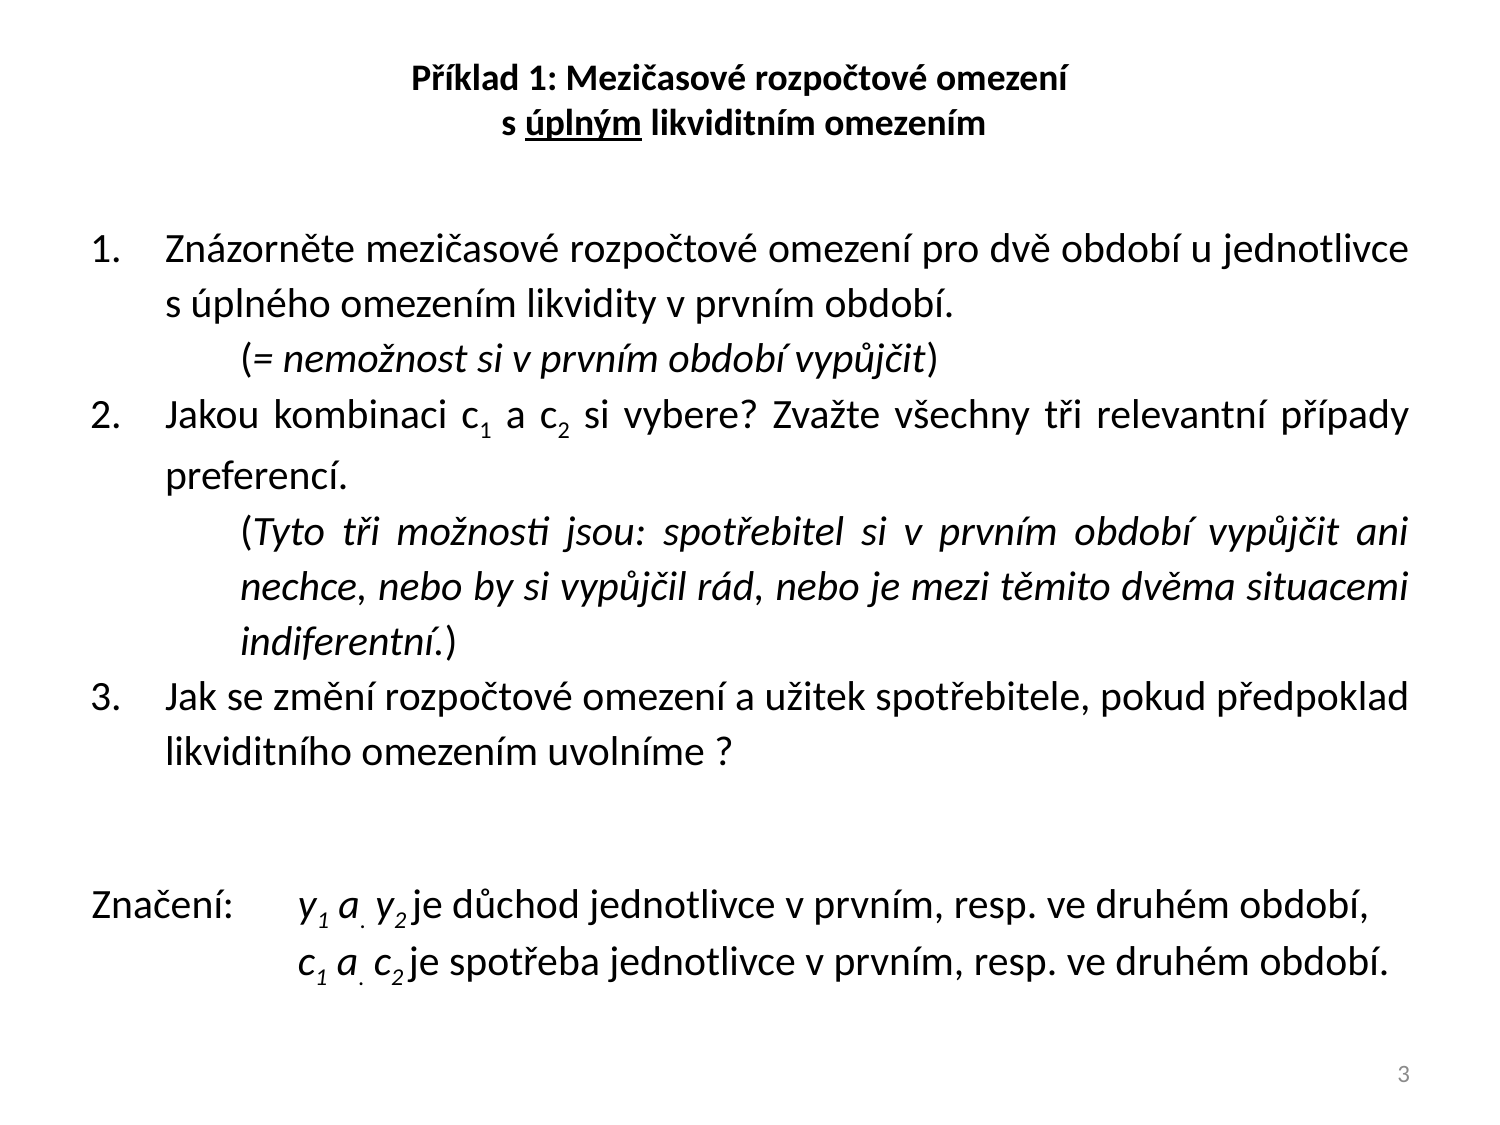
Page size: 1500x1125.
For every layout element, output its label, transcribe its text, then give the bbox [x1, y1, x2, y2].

slide_number 3 [1074, 1042, 1425, 1103]
text_box Značení: y1 a. y2 je důchod jednotlivce v prvním, resp. ve druhém období, c1 a. c2 je spotřeba jednotlivce v prvním, resp. ve druhém období. [76, 857, 1483, 1010]
title Příklad 1: Mezičasové rozpočtové omezení s úplným likviditním omezením [41, 45, 1447, 197]
list Znázorněte mezičasové rozpočtové omezení pro dvě období u jednotlivce s úplného omezením likvidity v prvním období. (= nemožnost si v prvním období vypůjčit) Jakou kombinaci c1 a c2 si vybere? Zvažte všechny tři relevantní případy preferencí. (Tyto tři možnosti jsou: spotřebitel si v prvním období vypůjčit ani nechce, nebo by si vypůjčil rád, nebo je mezi těmito dvěma situacemi indiferentní.) Jak se změní rozpočtové omezení a užitek spotřebitele, pokud předpoklad likviditního omezením uvolníme ? [75, 208, 1425, 1005]
